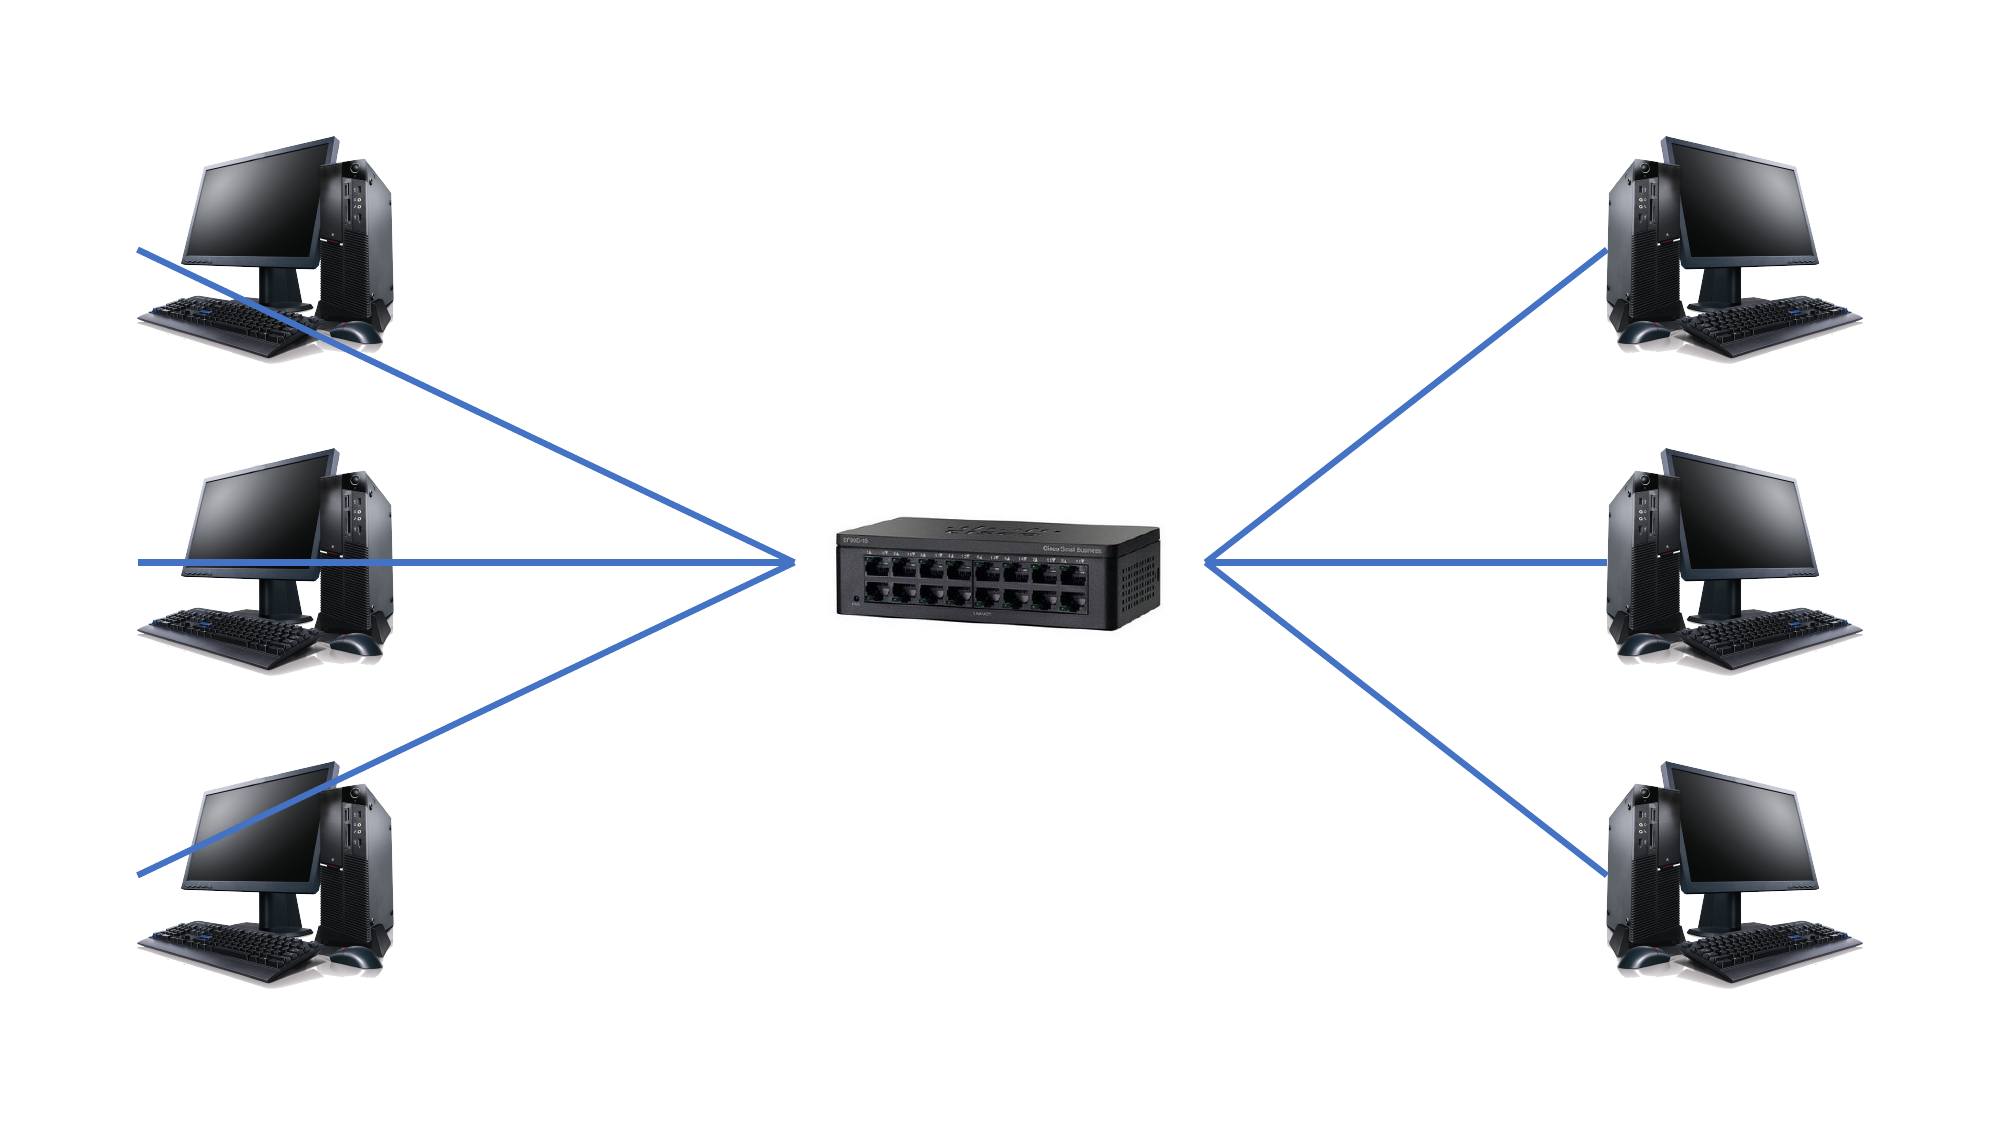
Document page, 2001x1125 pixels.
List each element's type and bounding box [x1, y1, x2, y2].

picture [137, 761, 394, 989]
picture [1606, 136, 1863, 364]
text_box [1205, 249, 1607, 562]
text_box [393, 562, 795, 876]
picture [137, 136, 394, 364]
text_box [393, 249, 795, 562]
list [1607, 448, 1863, 676]
picture [137, 448, 393, 676]
text_box [1205, 562, 1607, 876]
picture [1606, 761, 1863, 989]
picture [795, 366, 1205, 759]
